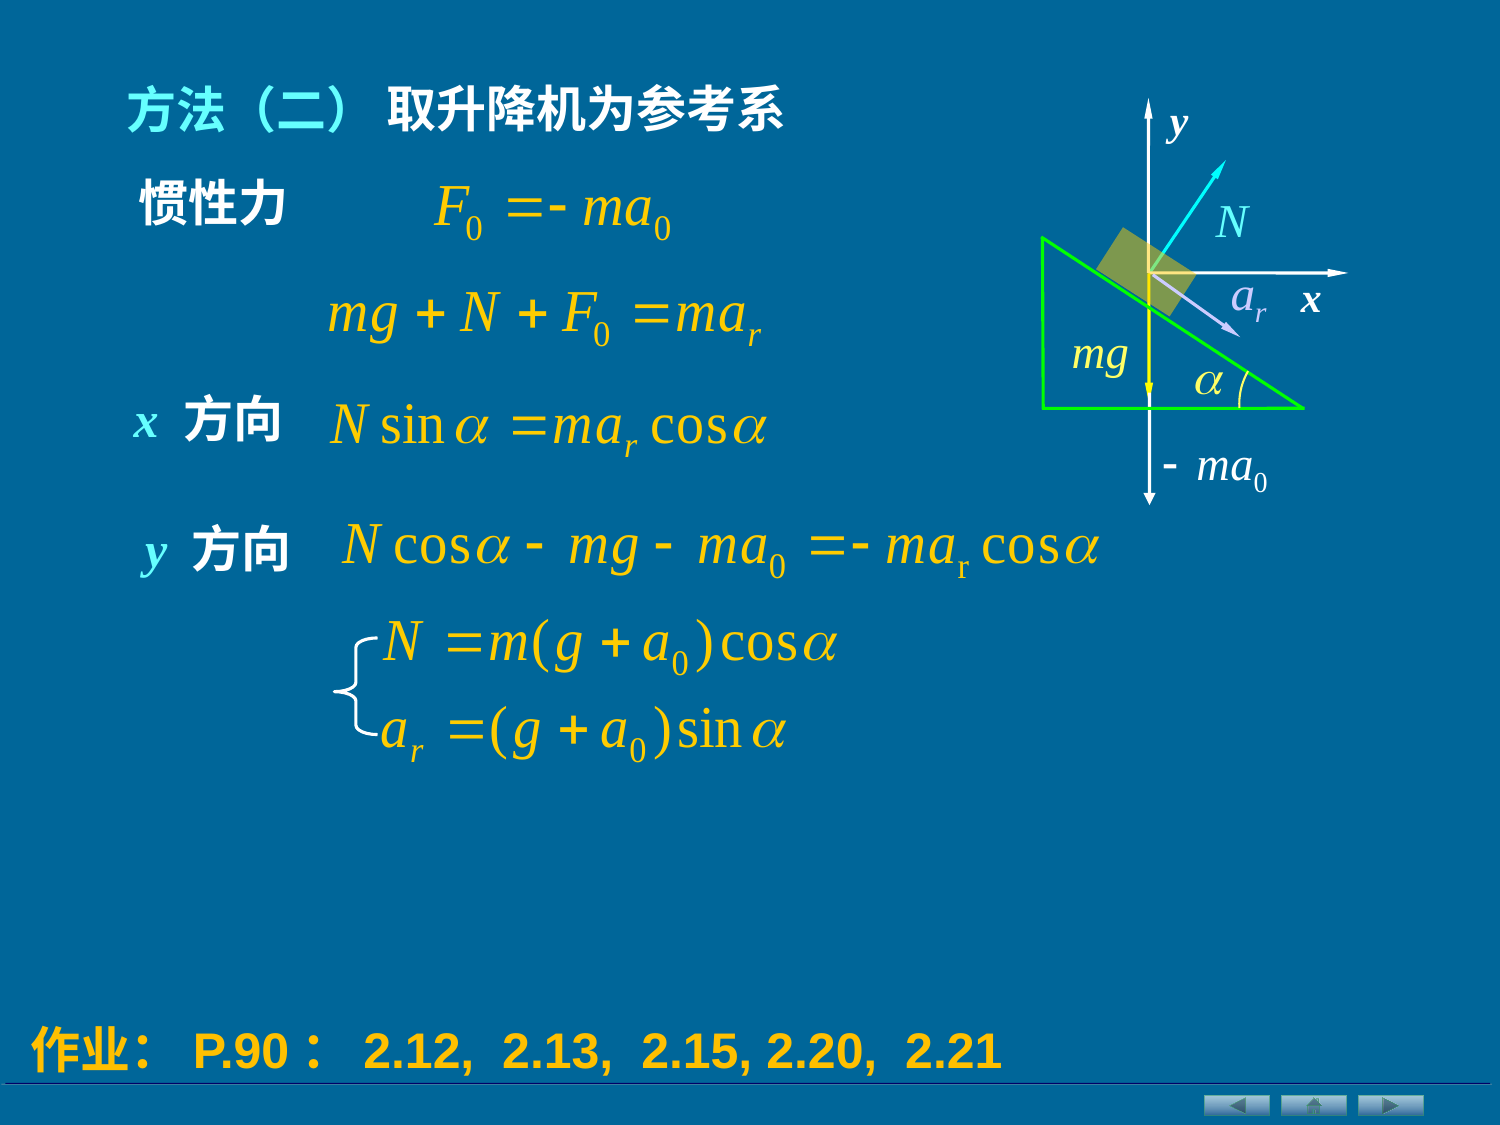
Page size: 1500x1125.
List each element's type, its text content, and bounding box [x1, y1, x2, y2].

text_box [336, 512, 1106, 584]
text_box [429, 167, 676, 246]
text_box 取升降机为参考系 [372, 69, 880, 145]
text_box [324, 392, 775, 462]
text_box [334, 638, 378, 735]
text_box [1040, 236, 1312, 410]
text_box 方法（二） [112, 70, 490, 146]
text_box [377, 696, 794, 769]
text_box 惯性力 [123, 163, 304, 239]
text_box [1143, 418, 1154, 506]
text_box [1148, 86, 1349, 330]
text_box 作业：P.90：2.12, 2.13, 2.15, 2.20, 2.21 [16, 1011, 1019, 1087]
text_box x 方向 [118, 380, 298, 456]
text_box y 方向 [130, 510, 307, 586]
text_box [377, 609, 845, 681]
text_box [324, 273, 767, 352]
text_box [1159, 439, 1270, 497]
